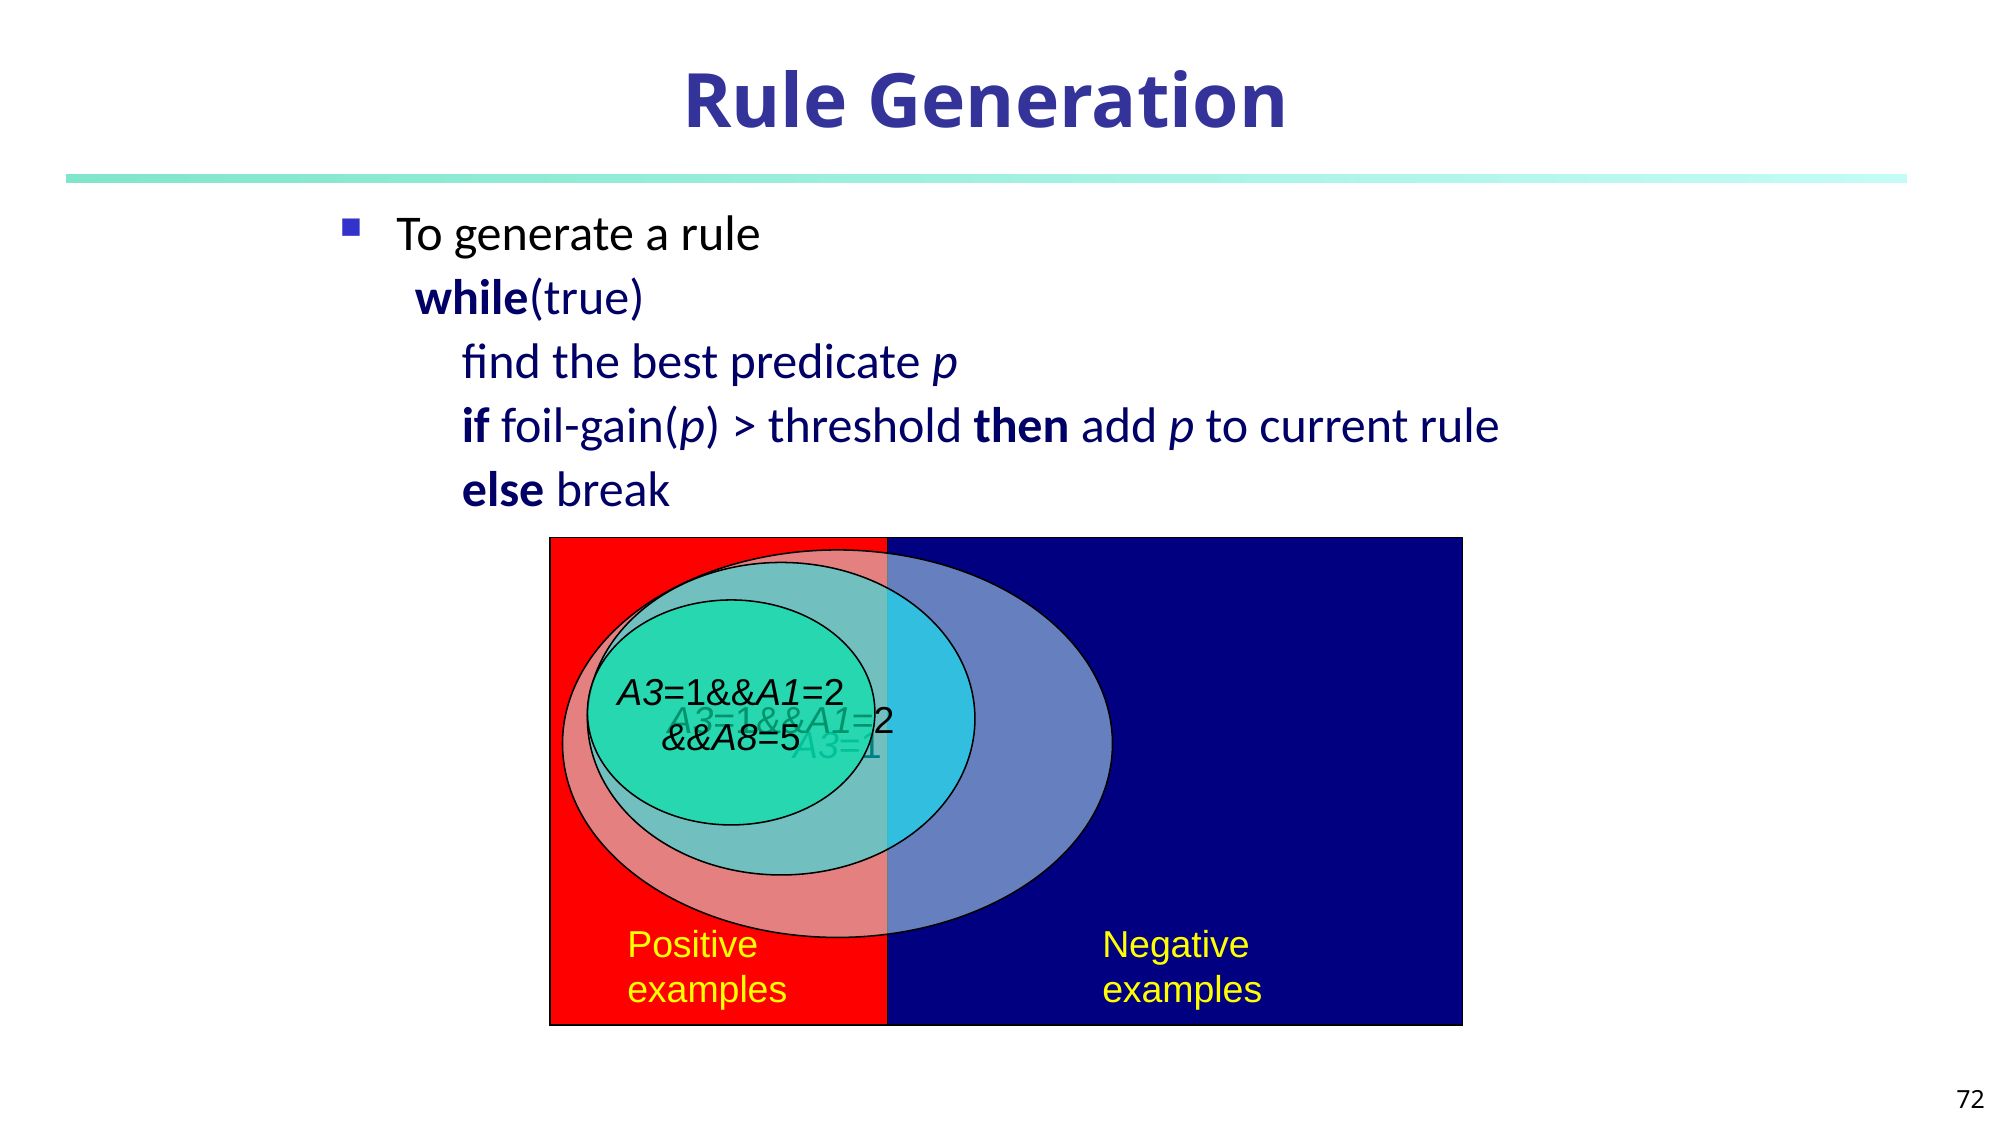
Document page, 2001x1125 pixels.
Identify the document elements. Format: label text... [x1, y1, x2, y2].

text_box [549, 537, 887, 1025]
text_box A3=1&&A1=2 [587, 562, 975, 875]
text_box [887, 537, 1463, 1025]
text_box Positive examples [612, 912, 813, 1018]
slide_number 72 [1583, 1062, 2000, 1125]
text_box Negative examples [1087, 912, 1288, 1018]
text_box A3=1 [562, 549, 1113, 938]
list To generate a rule while(true) find the best predicate p if foil-gain(p) > threshold then add p to current rule else break [324, 200, 1675, 538]
title Rule Generation [66, 50, 1905, 150]
text_box A3=1&&A1=2 &&A8=5 [587, 599, 875, 825]
